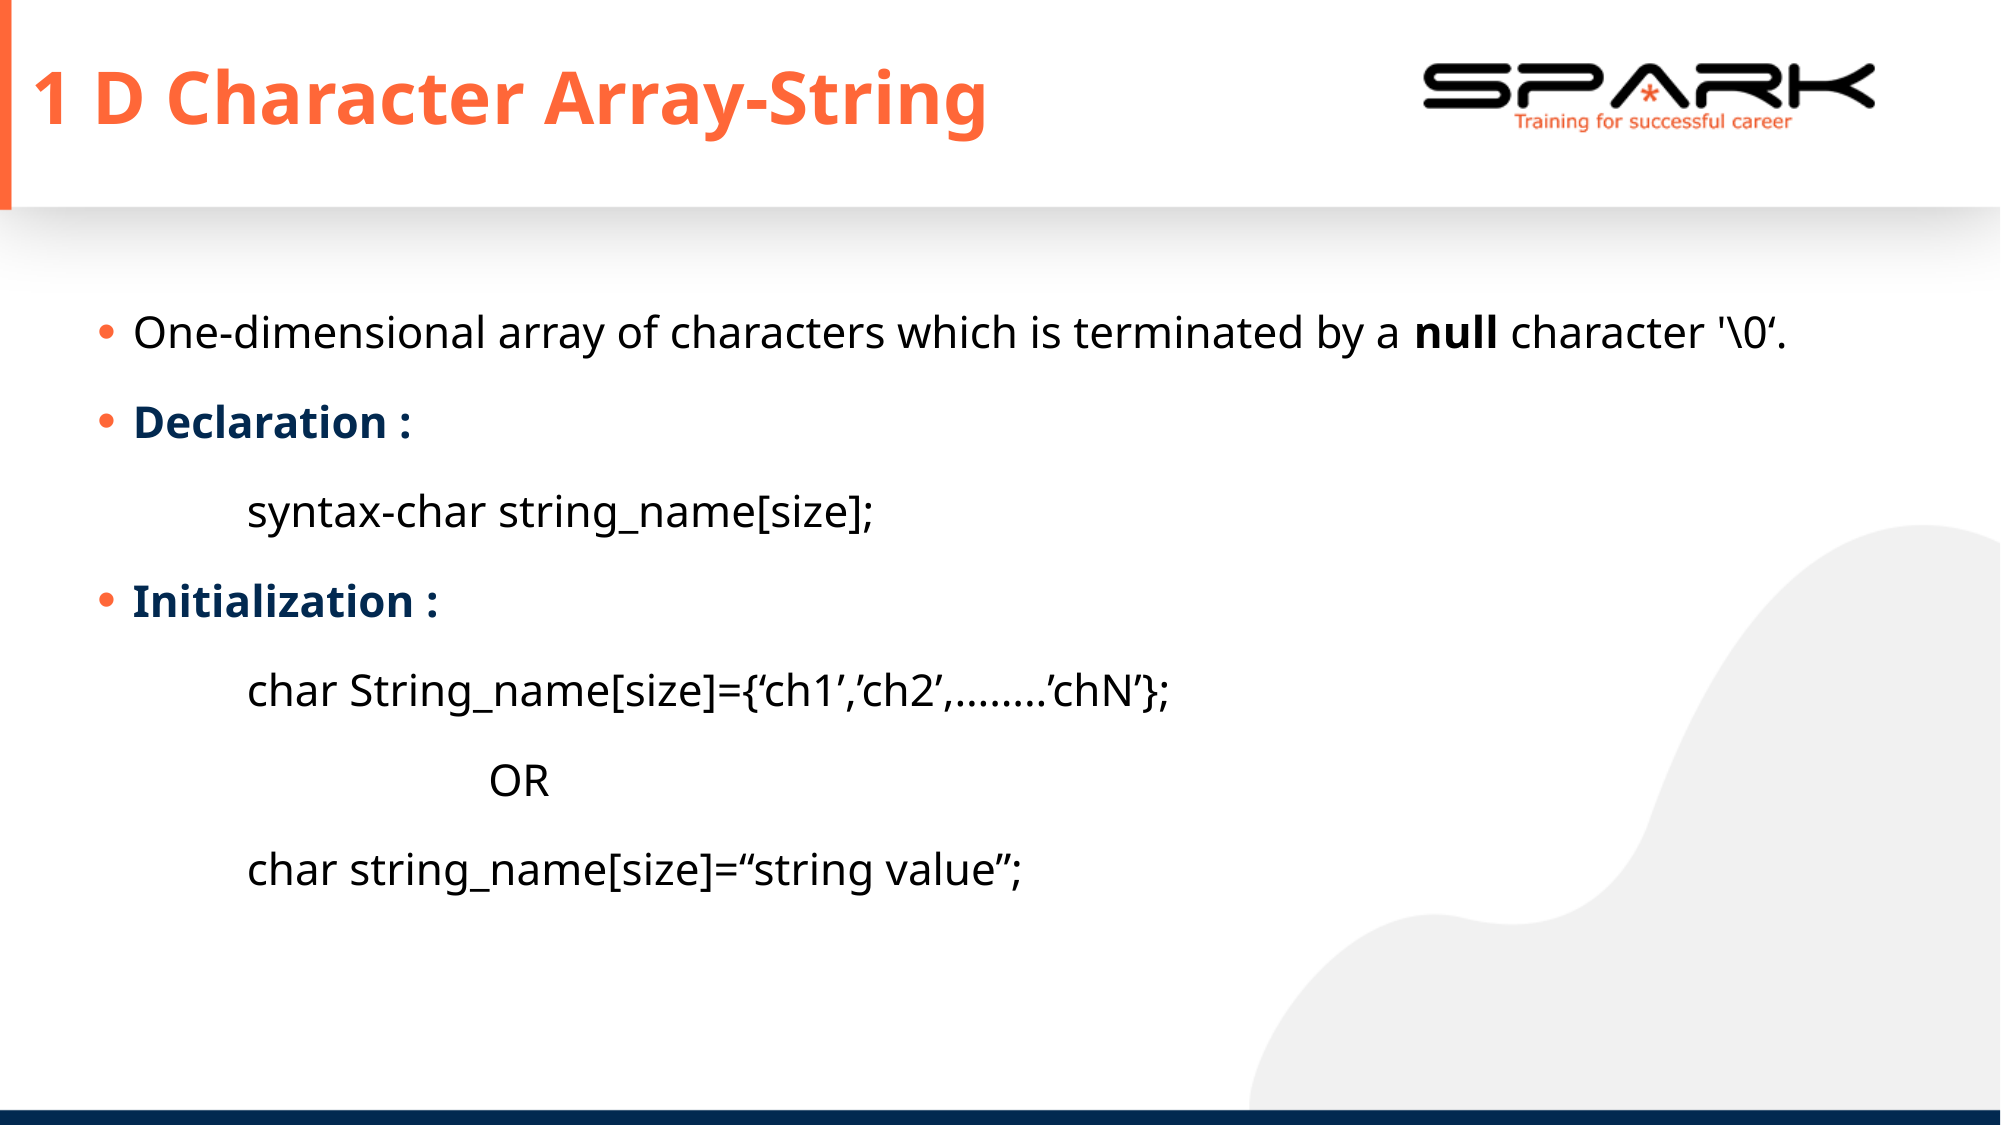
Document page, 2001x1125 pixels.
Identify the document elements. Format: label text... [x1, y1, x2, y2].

list One-dimensional array of characters which is terminated by a null character '\0‘. Declaration : syntax-char string_name[size]; Initialization : char String_name[size]={‘ch1’,’ch2’,……..’chN’}; OR char string_name[size]=“string value”; [82, 271, 1808, 985]
title 1 D Character Array-String [16, 53, 1742, 271]
picture [0, 0, 2001, 1125]
